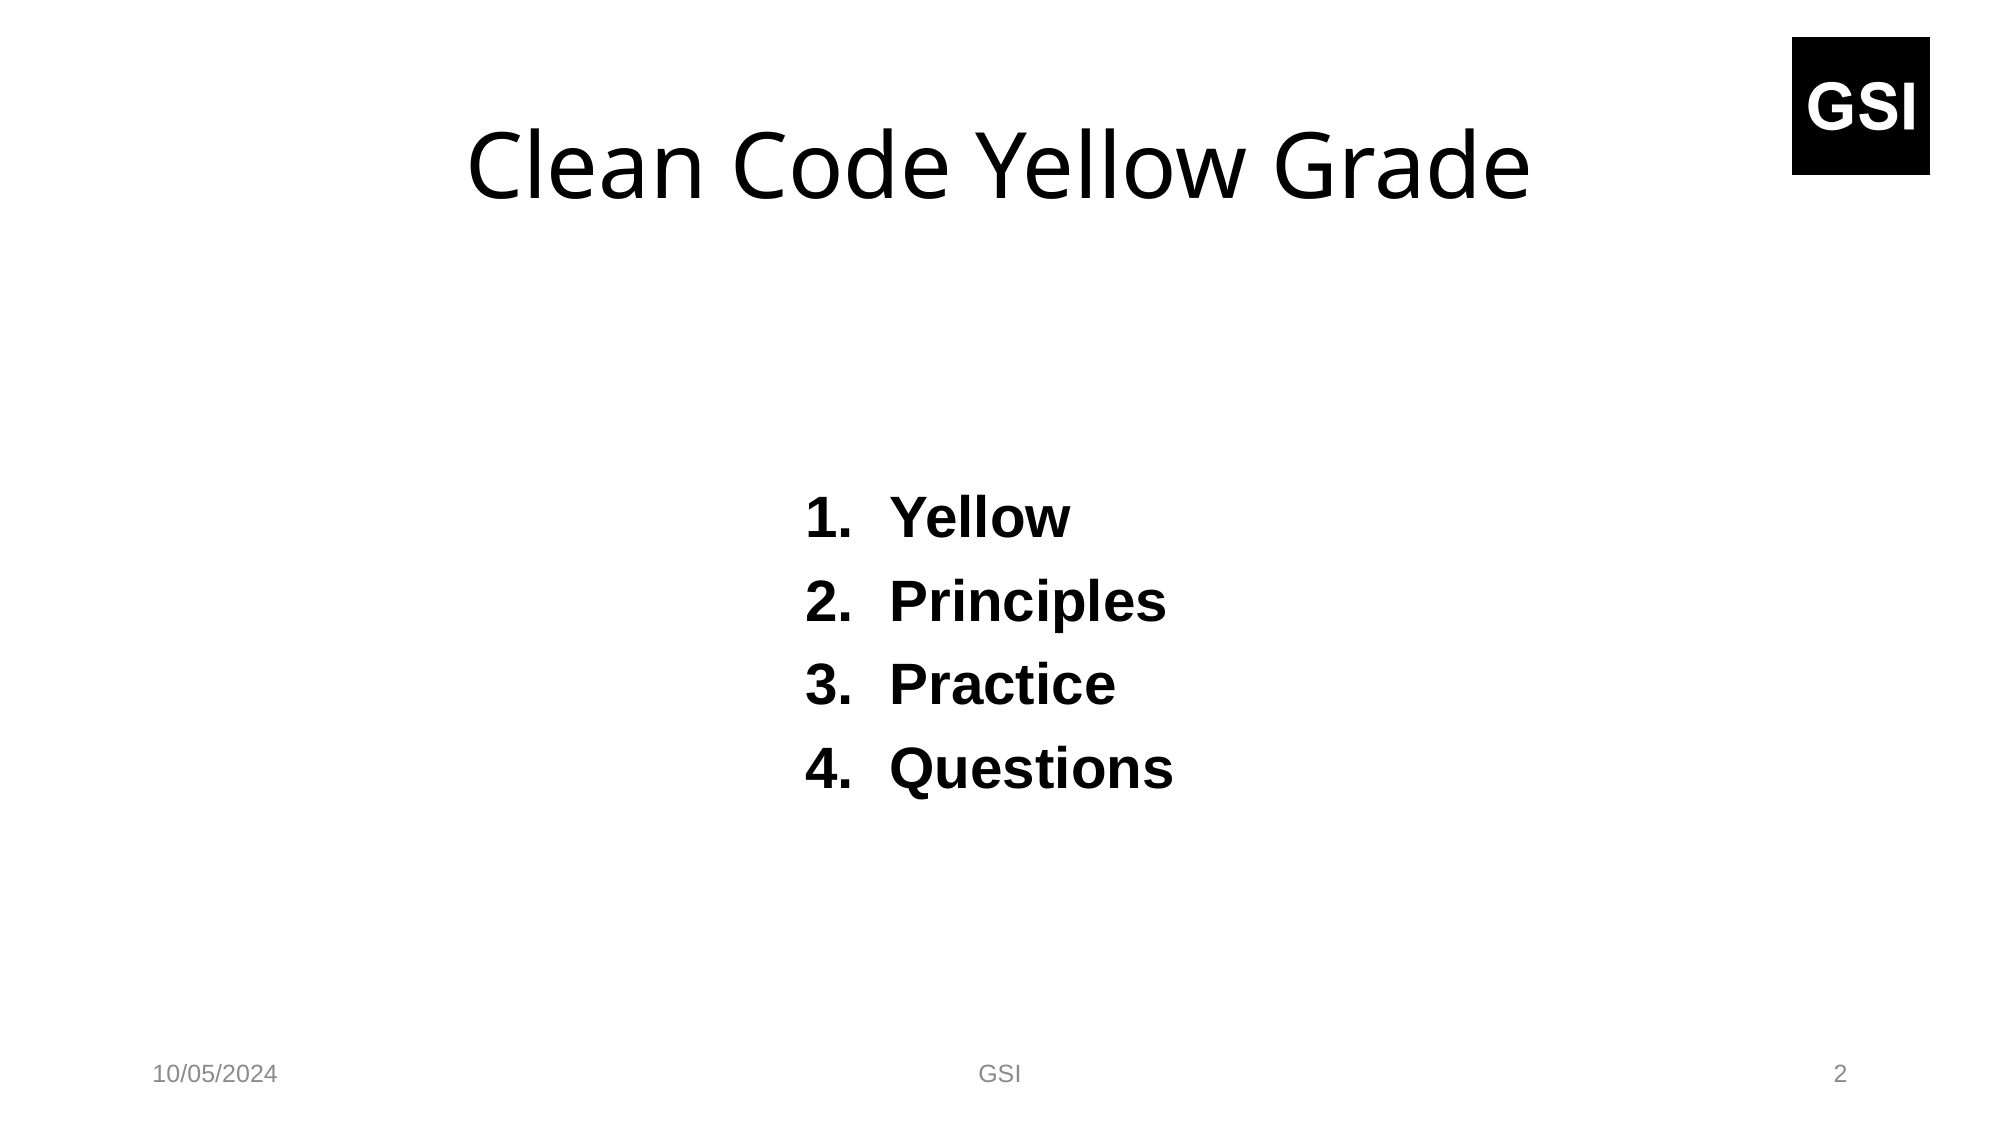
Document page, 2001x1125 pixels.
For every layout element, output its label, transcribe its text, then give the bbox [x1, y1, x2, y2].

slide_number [137, 1042, 588, 1103]
list Yellow Principles Practice Questions [790, 277, 1210, 1011]
picture [1792, 37, 1930, 175]
title Clean Code Yellow Grade [137, 59, 1863, 278]
footer GSI [662, 1042, 1338, 1103]
slide_number 2 [1412, 1042, 1863, 1103]
